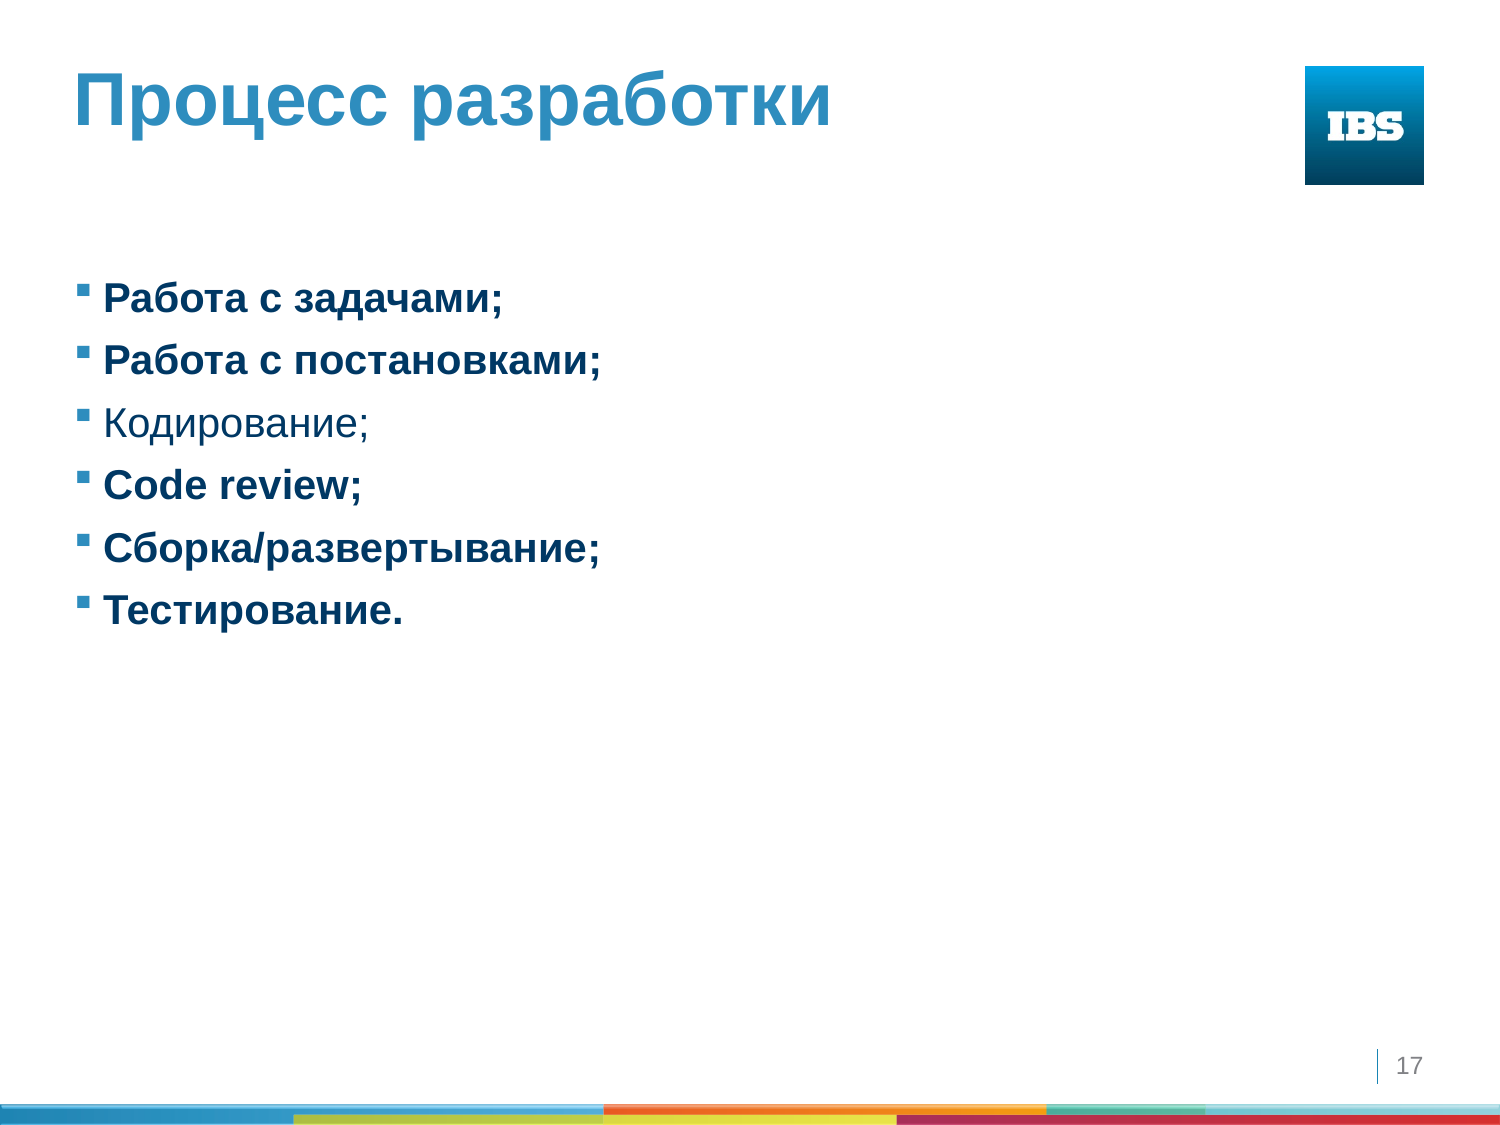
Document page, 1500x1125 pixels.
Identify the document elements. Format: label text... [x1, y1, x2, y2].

title Процесс разработки [73, 42, 1282, 230]
picture [0, 1104, 1500, 1125]
list Работа с задачами; Работа с постановками; Кодирование; Code review; Сборка/развертывание; Тестирование. [73, 262, 1424, 1006]
picture [1328, 111, 1403, 140]
